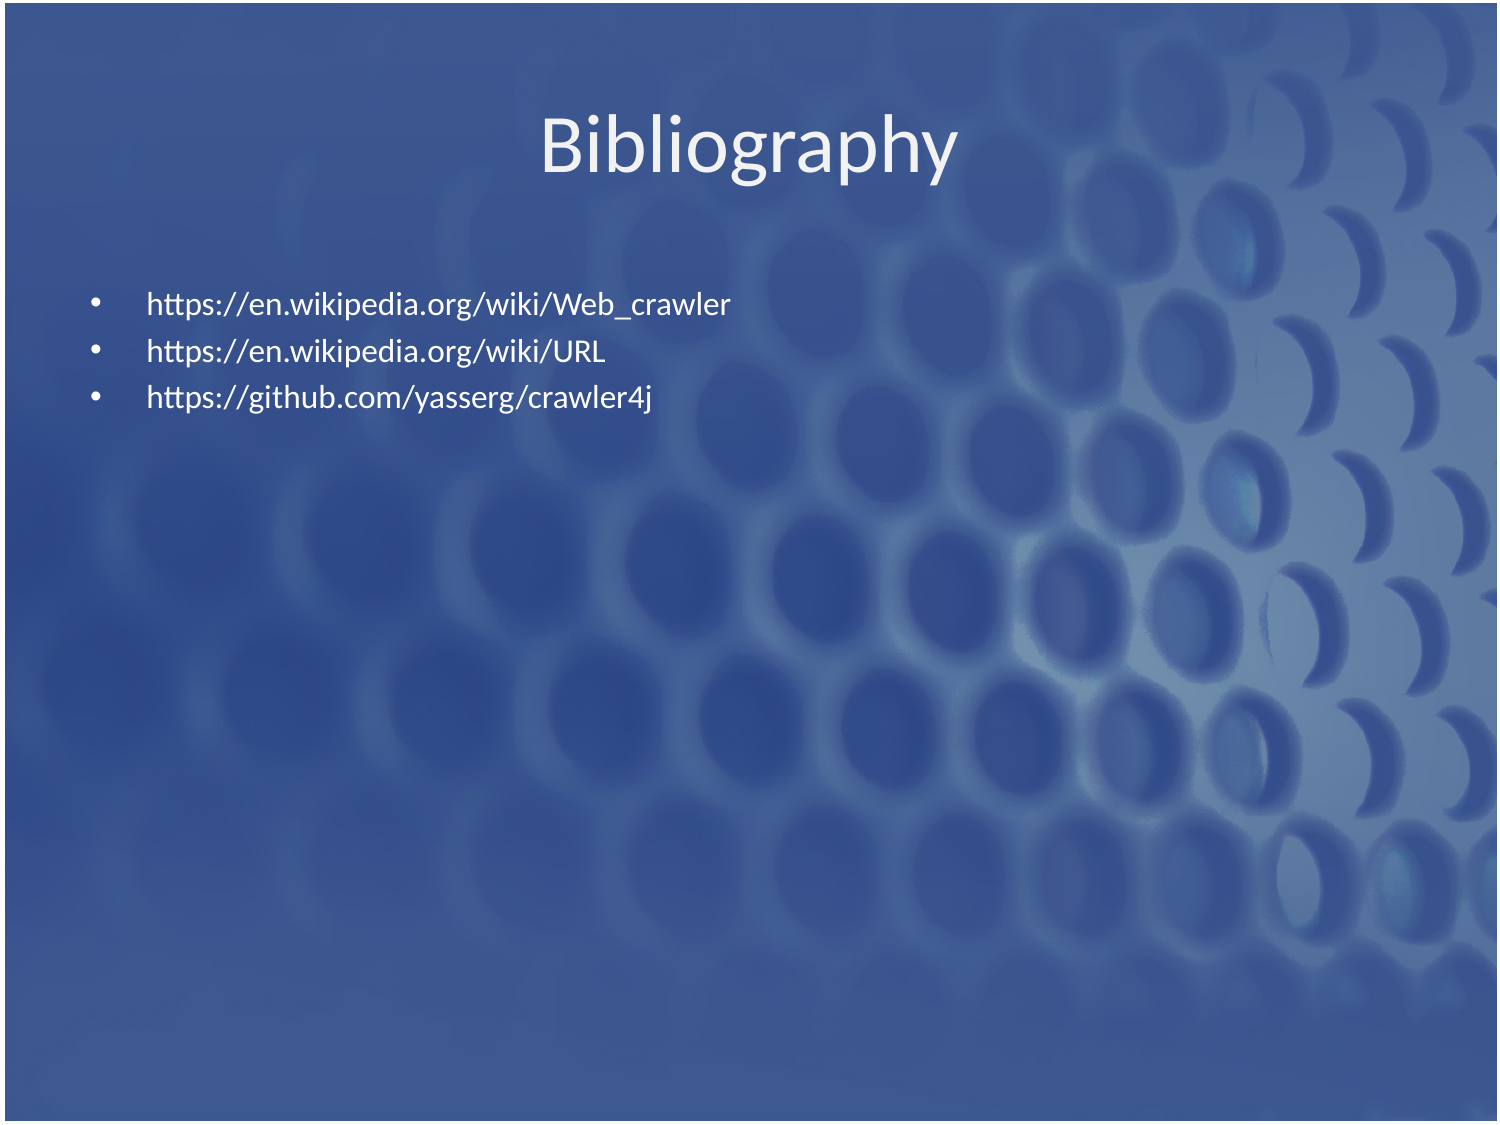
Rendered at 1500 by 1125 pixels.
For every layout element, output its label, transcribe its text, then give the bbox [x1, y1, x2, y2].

list https://en.wikipedia.org/wiki/Web_crawler https://en.wikipedia.org/wiki/URL https://github.com/yasserg/crawler4j [74, 274, 1463, 1076]
picture [0, 0, 1500, 1125]
title Bibliography [74, 44, 1426, 233]
